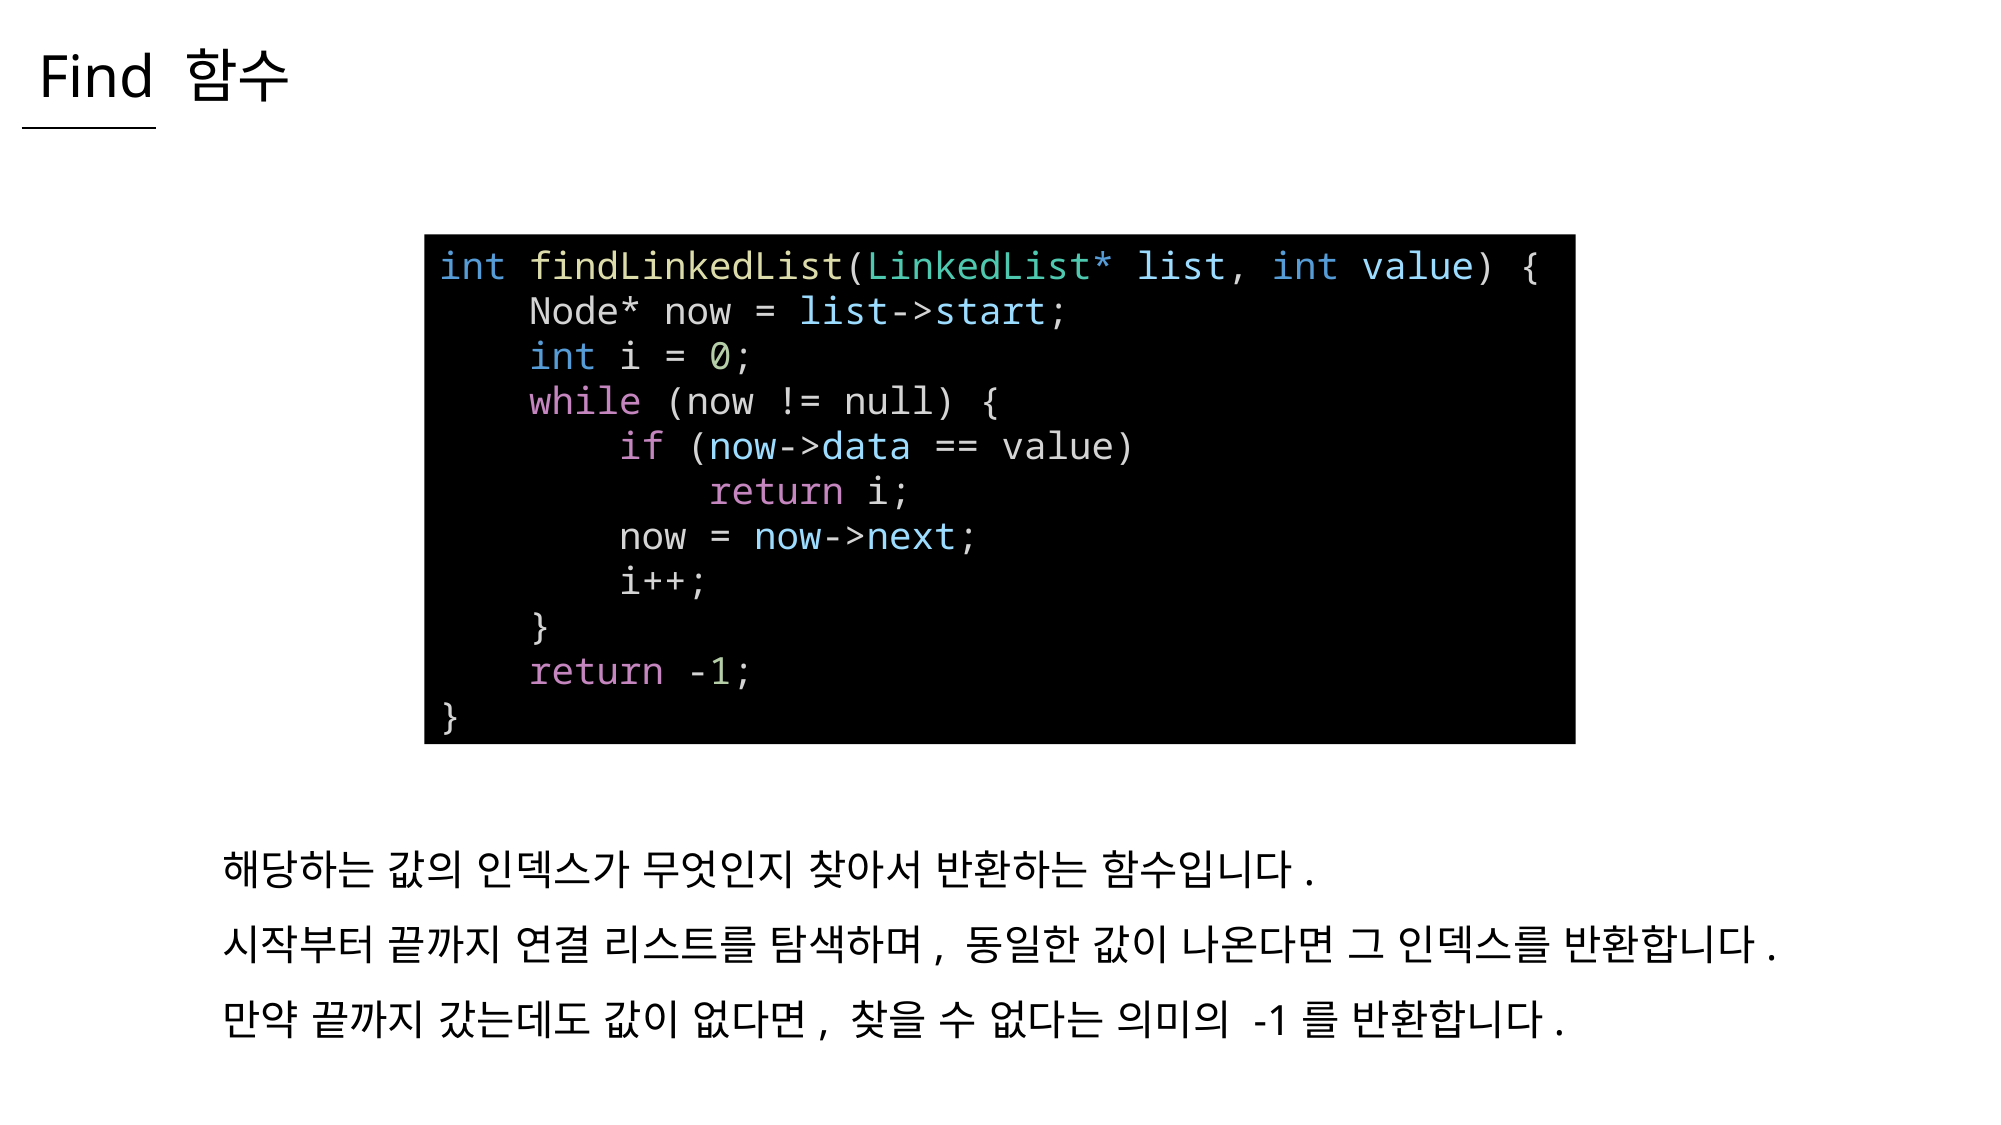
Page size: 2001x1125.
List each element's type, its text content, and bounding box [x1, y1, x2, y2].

text_box int findLinkedList(LinkedList* list, int value) { Node* now = list->start; int i = 0; while (now != null) { if (now->data == value) return i; now = now->next; i++; } return -1; } [424, 234, 1576, 745]
text_box Find 함수 [23, 31, 307, 117]
text_box 해당하는 값의 인덱스가 무엇인지 찾아서 반환하는 함수입니다. 시작부터 끝까지 연결 리스트를 탐색하며, 동일한 값이 나온다면 그 인덱스를 반환합니다. 만약 끝까지 갔는데도 값이 없다면, 찾을 수 없다는 의미의 -1를 반환합니다. [207, 811, 1793, 1051]
